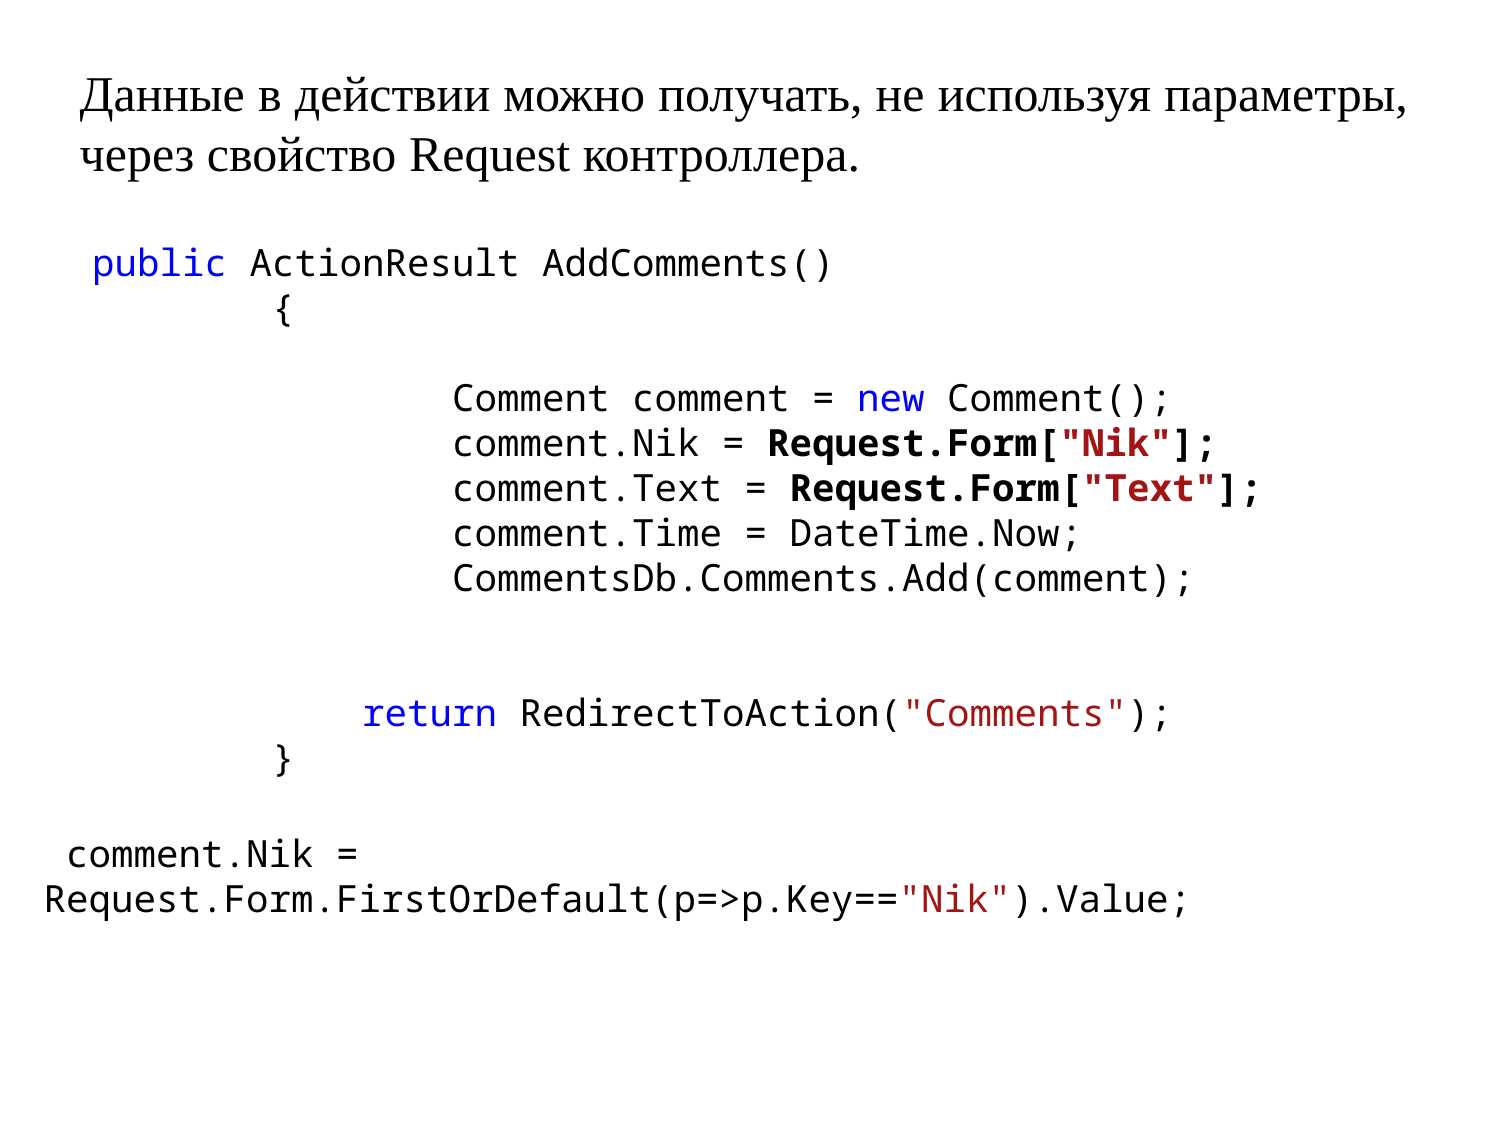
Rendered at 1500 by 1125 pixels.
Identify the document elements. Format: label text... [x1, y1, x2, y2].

text_box public ActionResult AddComments() { Comment comment = new Comment(); comment.Nik = Request.Form["Nik"]; comment.Text = Request.Form["Text"]; comment.Time = DateTime.Now; CommentsDb.Comments.Add(comment); return RedirectToAction("Comments"); } [77, 231, 1424, 787]
text_box Данные в действии можно получать, не используя параметры, через свойство Request контроллера. [64, 54, 1424, 190]
text_box comment.Nik = Request.Form.FirstOrDefault(p=>p.Key=="Nik").Value; [28, 822, 1424, 927]
